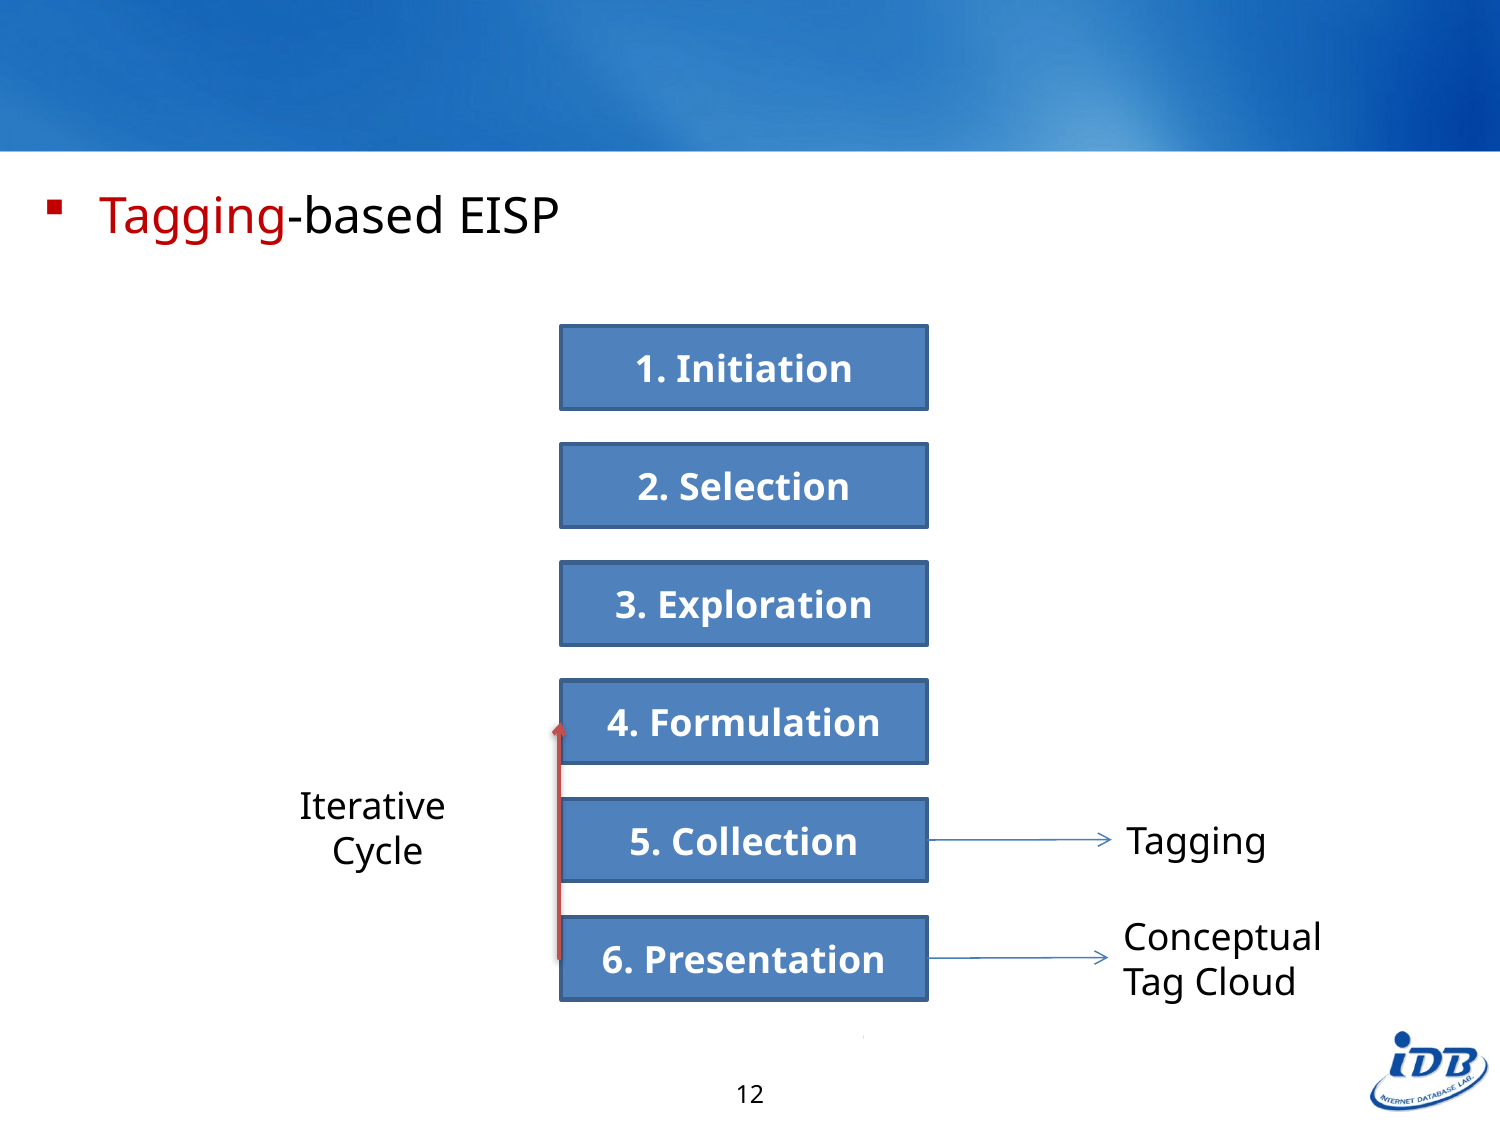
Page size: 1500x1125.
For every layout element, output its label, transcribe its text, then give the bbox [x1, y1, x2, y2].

picture [0, 0, 1500, 1125]
text_box 2. Selection [559, 442, 929, 529]
text_box 6. Presentation [559, 915, 929, 1002]
list Tagging-based EISP [28, 175, 1472, 1067]
text_box Iterative Cycle [284, 775, 471, 880]
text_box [560, 721, 564, 959]
text_box Conceptual Tag Cloud [1108, 905, 1348, 1010]
text_box Tagging [1111, 809, 1282, 870]
text_box 4. Formulation [559, 678, 929, 765]
text_box 5. Collection [568, 797, 929, 883]
slide_number 12 [697, 1078, 803, 1114]
text_box 1. Initiation [559, 324, 929, 411]
text_box 3. Exploration [559, 560, 929, 647]
